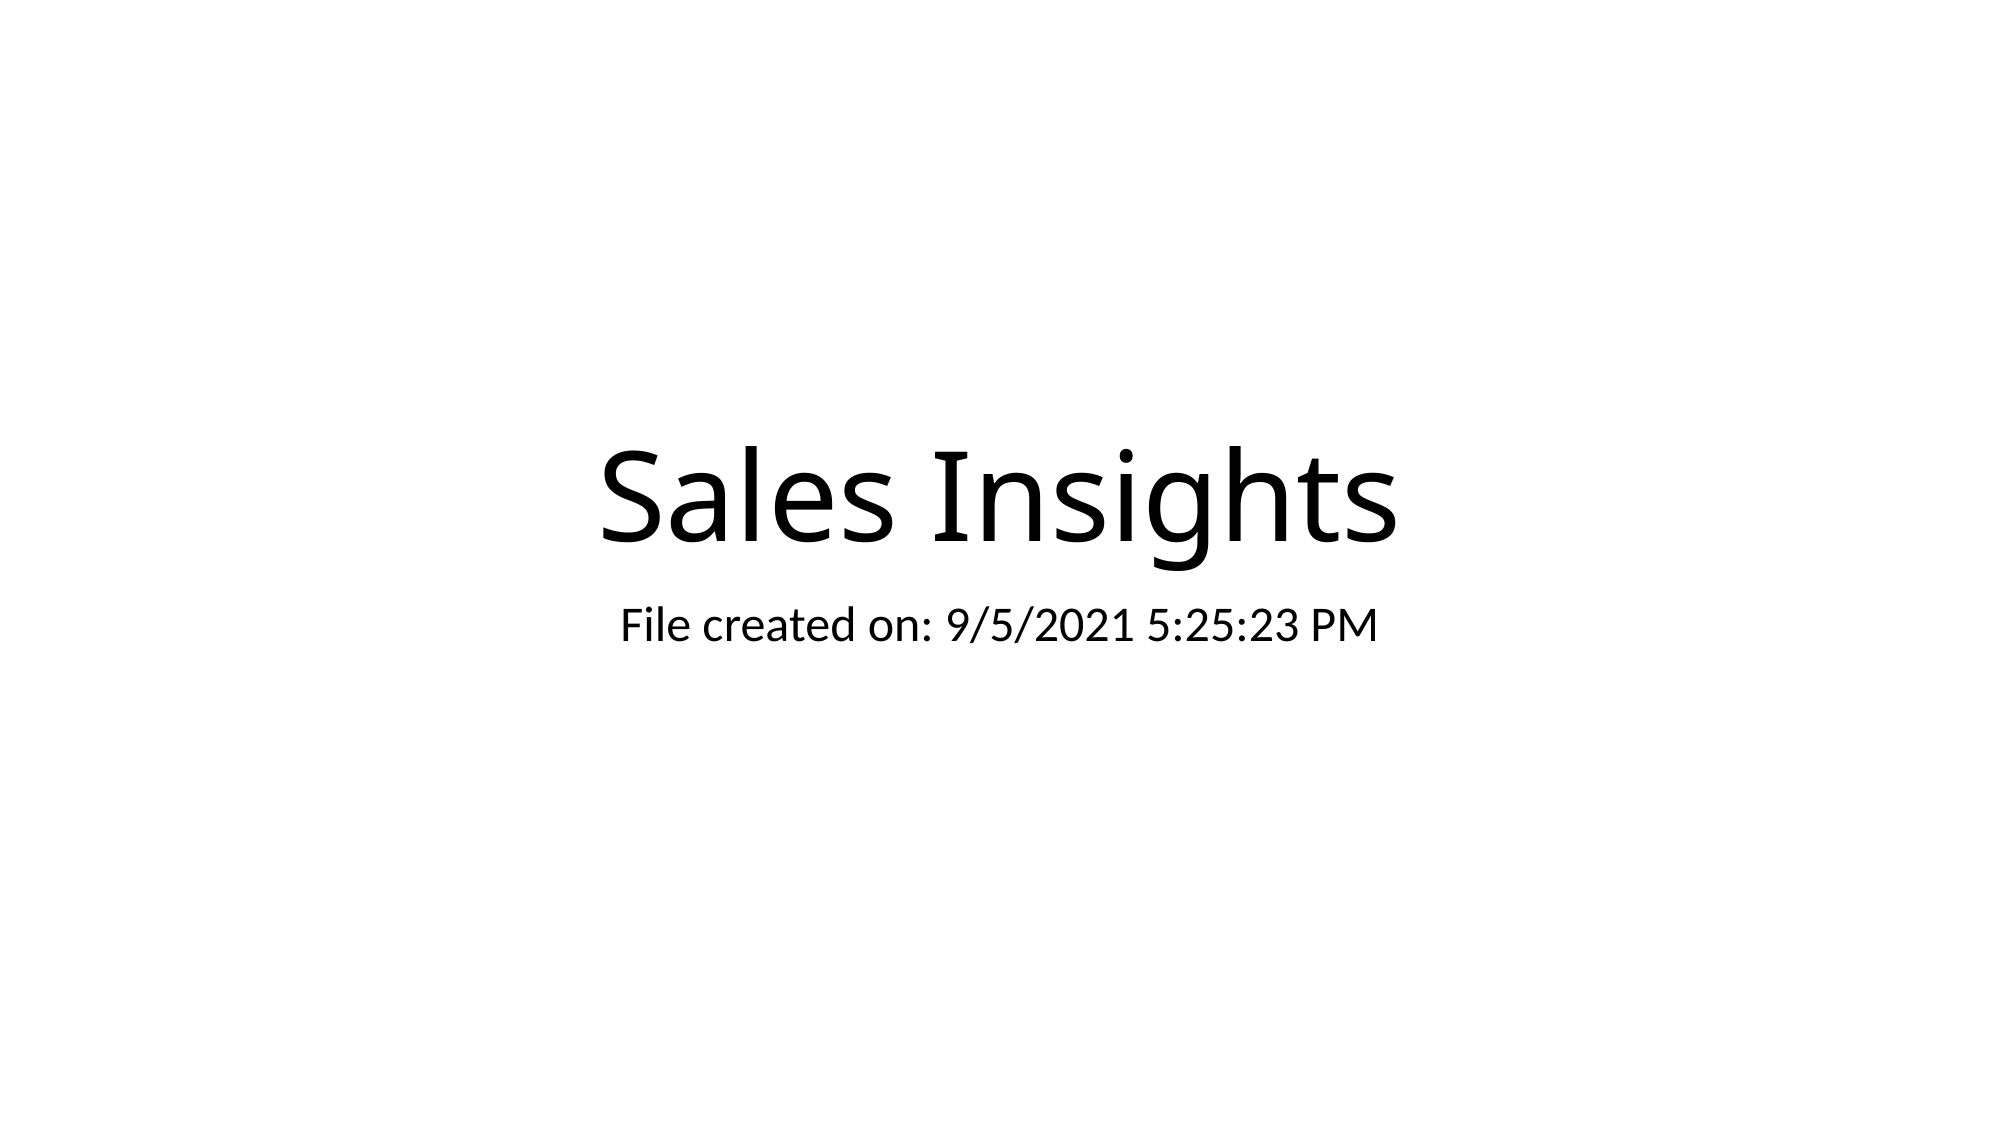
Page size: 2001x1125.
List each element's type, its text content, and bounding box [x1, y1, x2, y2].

title Sales Insights [249, 184, 1750, 576]
subtitle File created on: 9/5/2021 5:25:23 PM [249, 590, 1750, 863]
